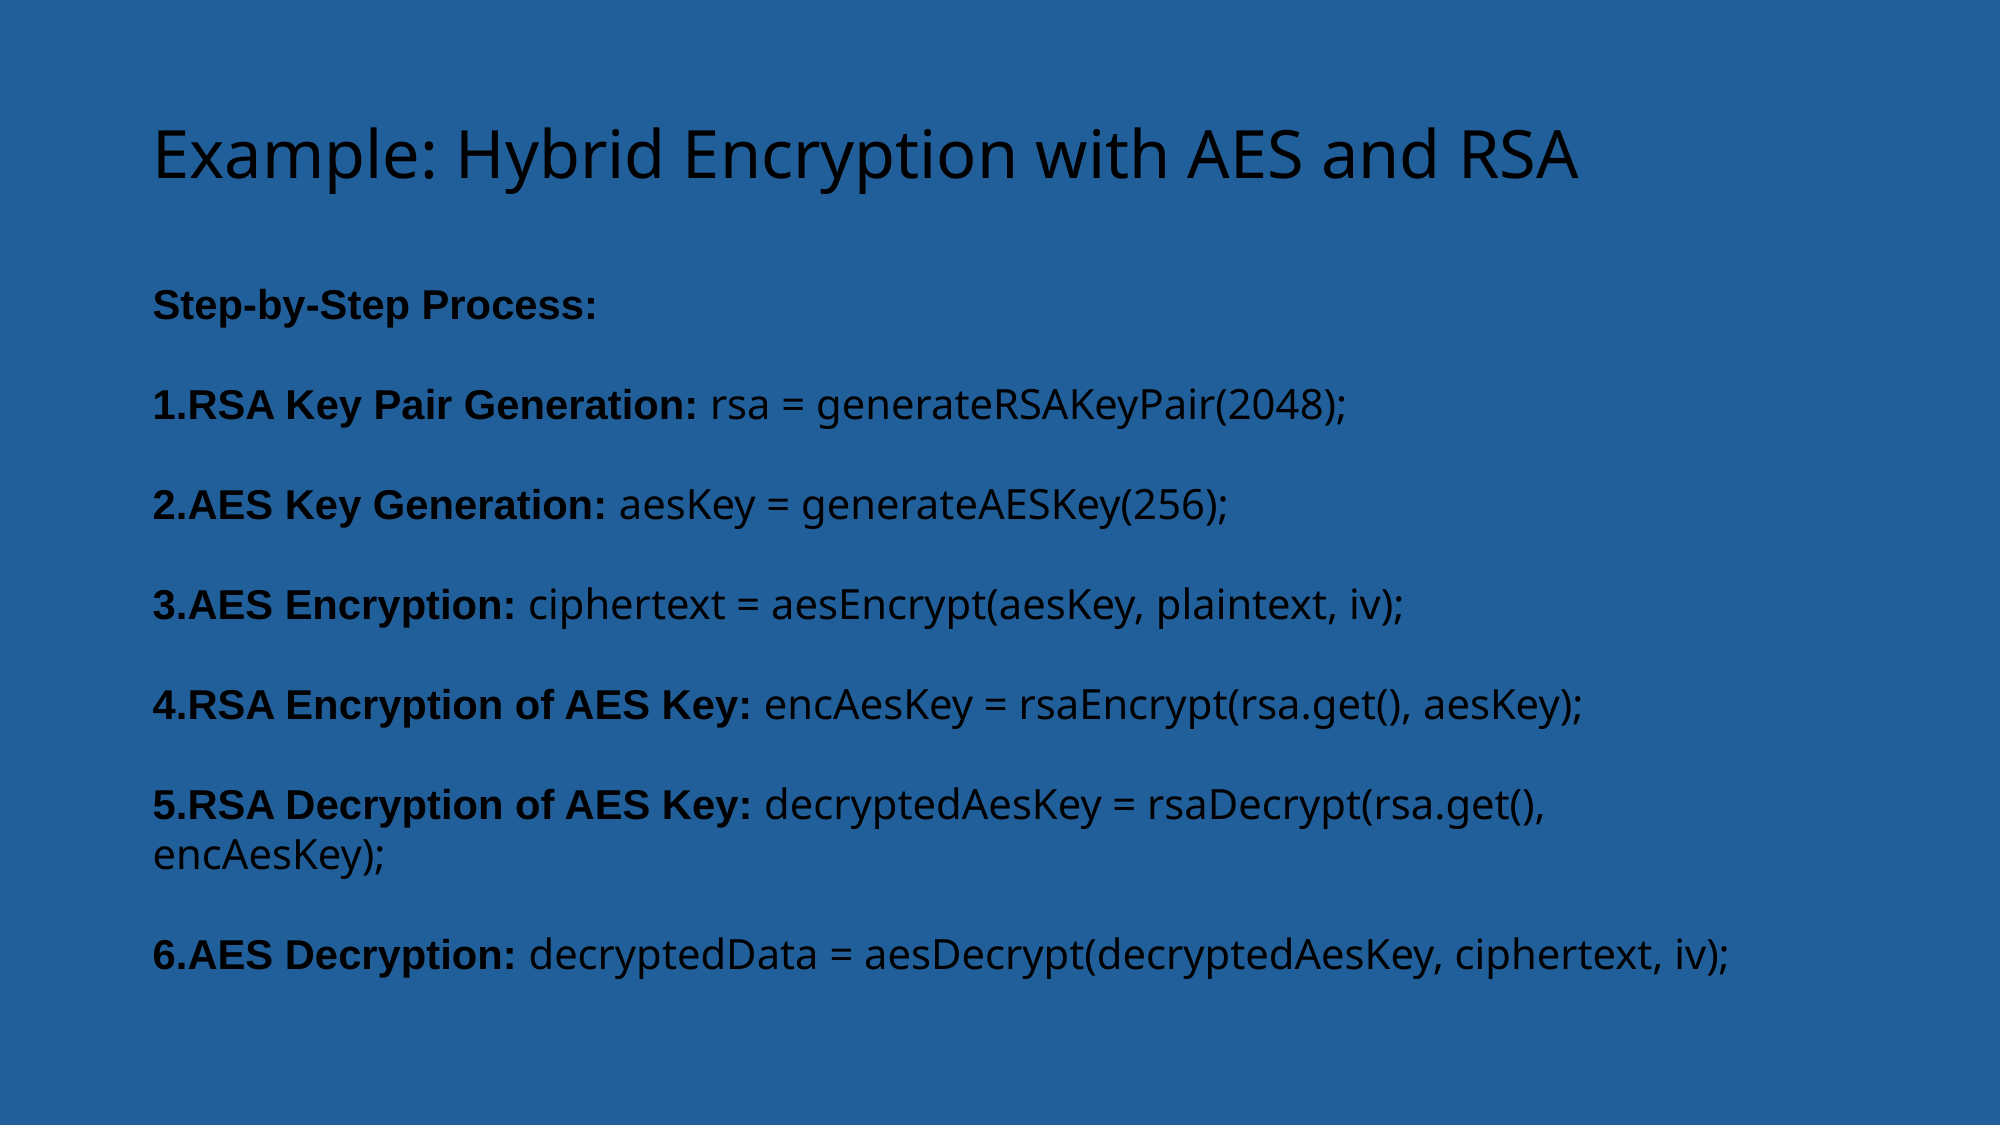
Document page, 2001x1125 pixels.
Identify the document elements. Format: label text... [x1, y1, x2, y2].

list Step-by-Step Process: RSA Key Pair Generation: rsa = generateRSAKeyPair(2048); AES Key Generation: aesKey = generateAESKey(256); AES Encryption: ciphertext = aesEncrypt(aesKey, plaintext, iv); RSA Encryption of AES Key: encAesKey = rsaEncrypt(rsa.get(), aesKey); RSA Decryption of AES Key: decryptedAesKey = rsaDecrypt(rsa.get(), encAesKey); AES Decryption: decryptedData = aesDecrypt(decryptedAesKey, ciphertext, iv); [137, 269, 1797, 1031]
title Example: Hybrid Encryption with AES and RSA [137, 75, 1825, 201]
